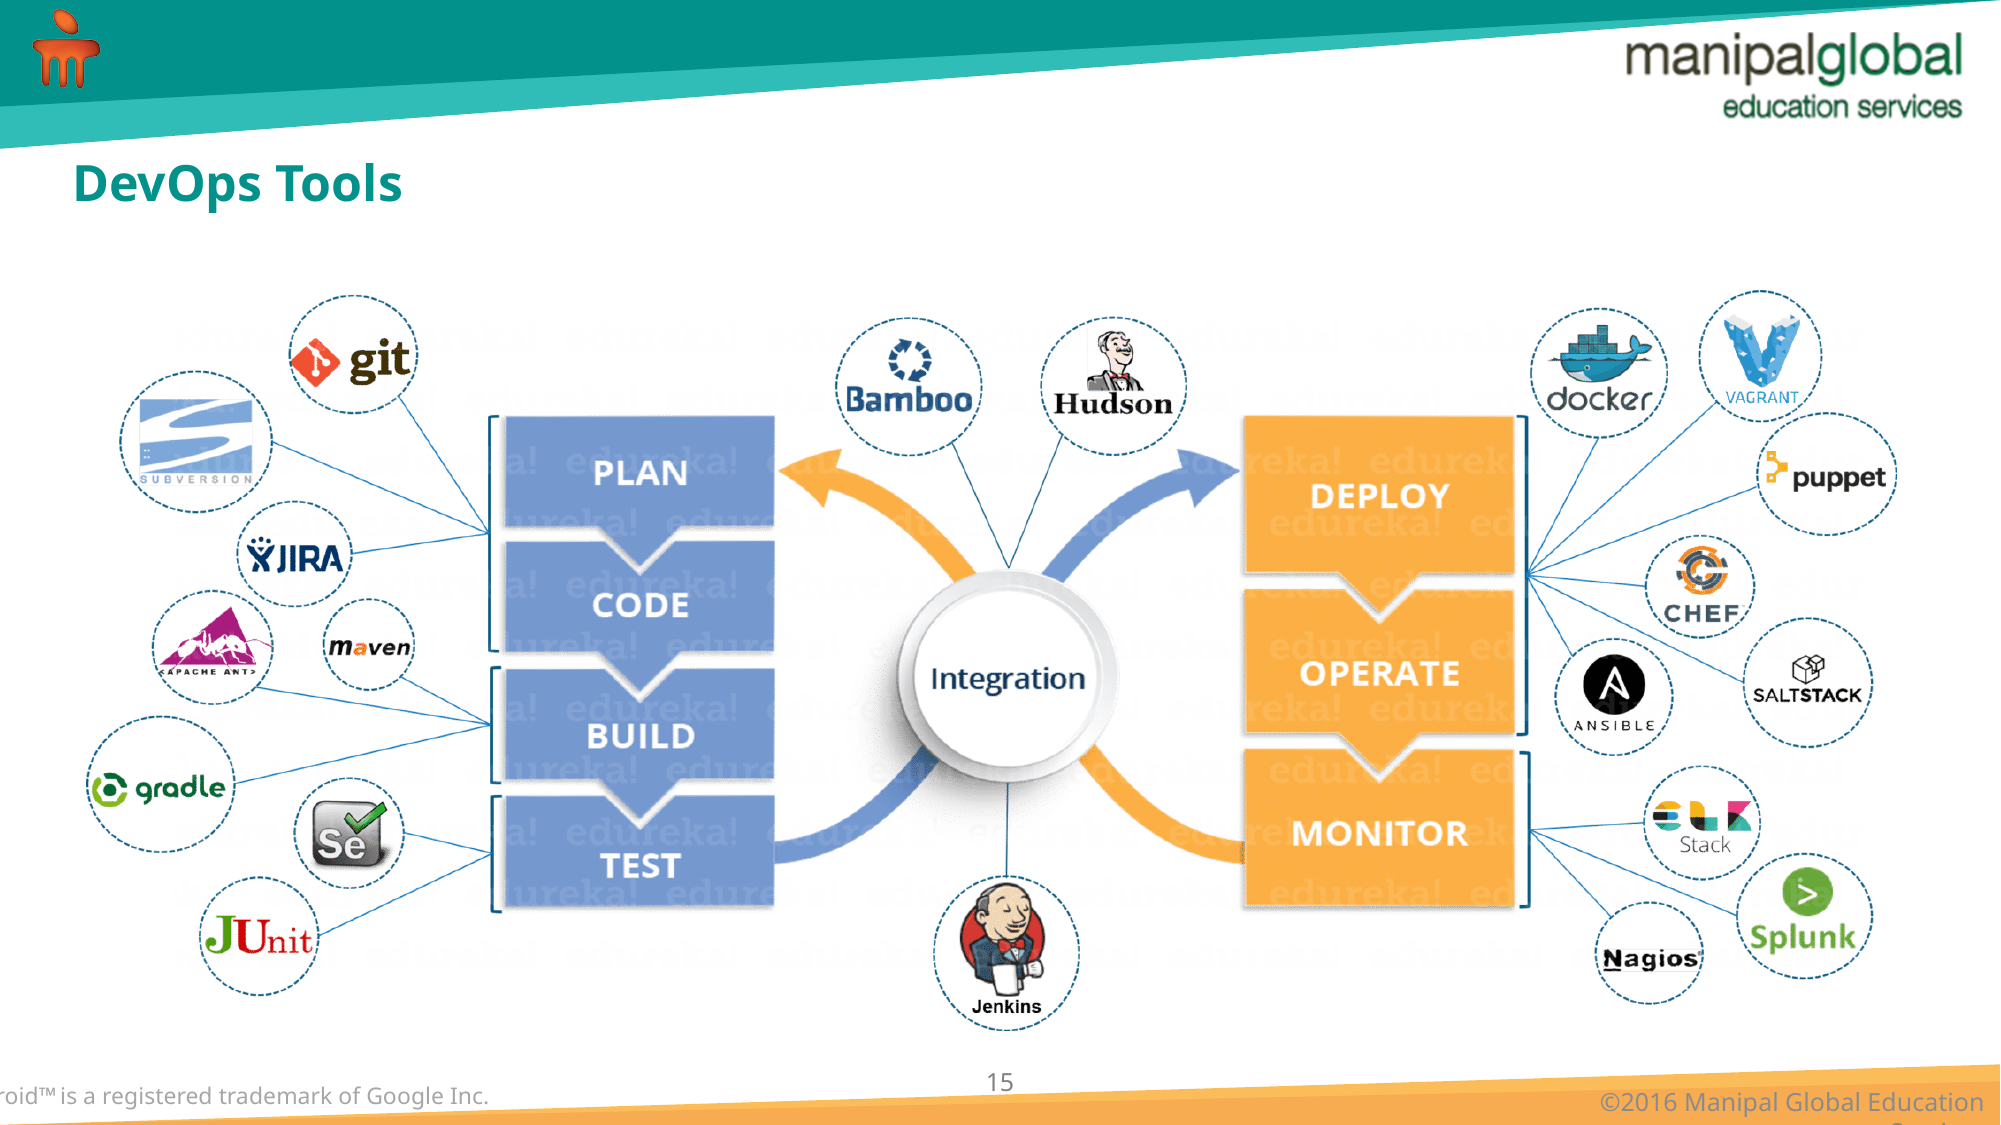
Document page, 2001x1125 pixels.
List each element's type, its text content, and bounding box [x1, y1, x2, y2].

picture [1614, 21, 1991, 125]
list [86, 290, 1897, 1031]
picture [28, 6, 104, 91]
title DevOps Tools [57, 151, 1377, 212]
